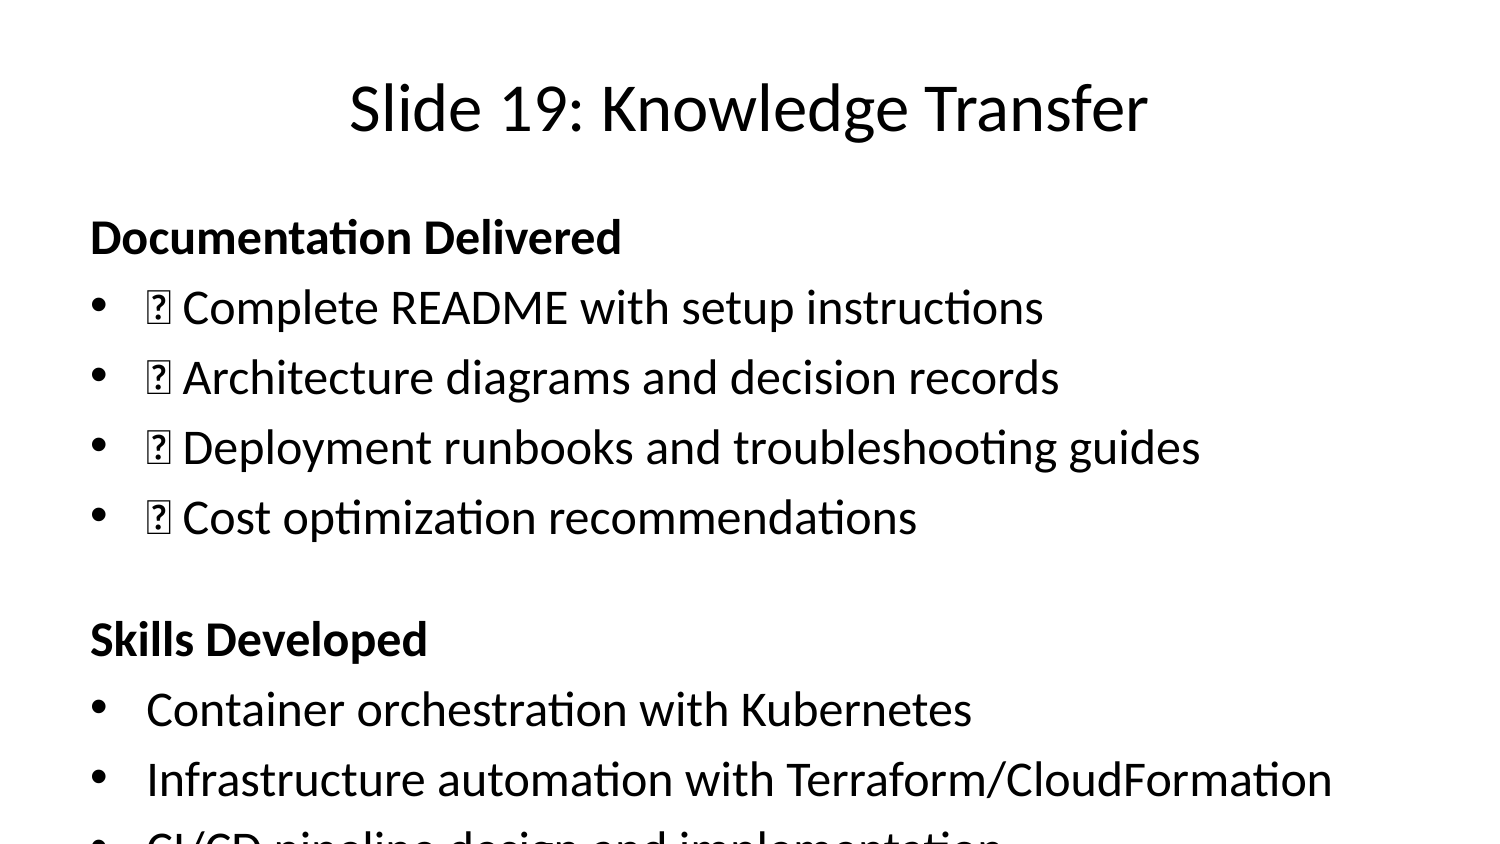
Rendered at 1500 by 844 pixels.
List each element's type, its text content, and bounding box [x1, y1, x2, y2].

title Slide 19: Knowledge Transfer [75, 33, 1425, 175]
list Documentation Delivered ✅ Complete README with setup instructions ✅ Architecture diagrams and decision records ✅ Deployment runbooks and troubleshooting guides ✅ Cost optimization recommendations Skills Developed Container orchestration with Kubernetes Infrastructure automation with Terraform/CloudFormation CI/CD pipeline design and implementation Disaster recovery planning and testing Cloud-native monitoring and observability [75, 196, 1425, 754]
